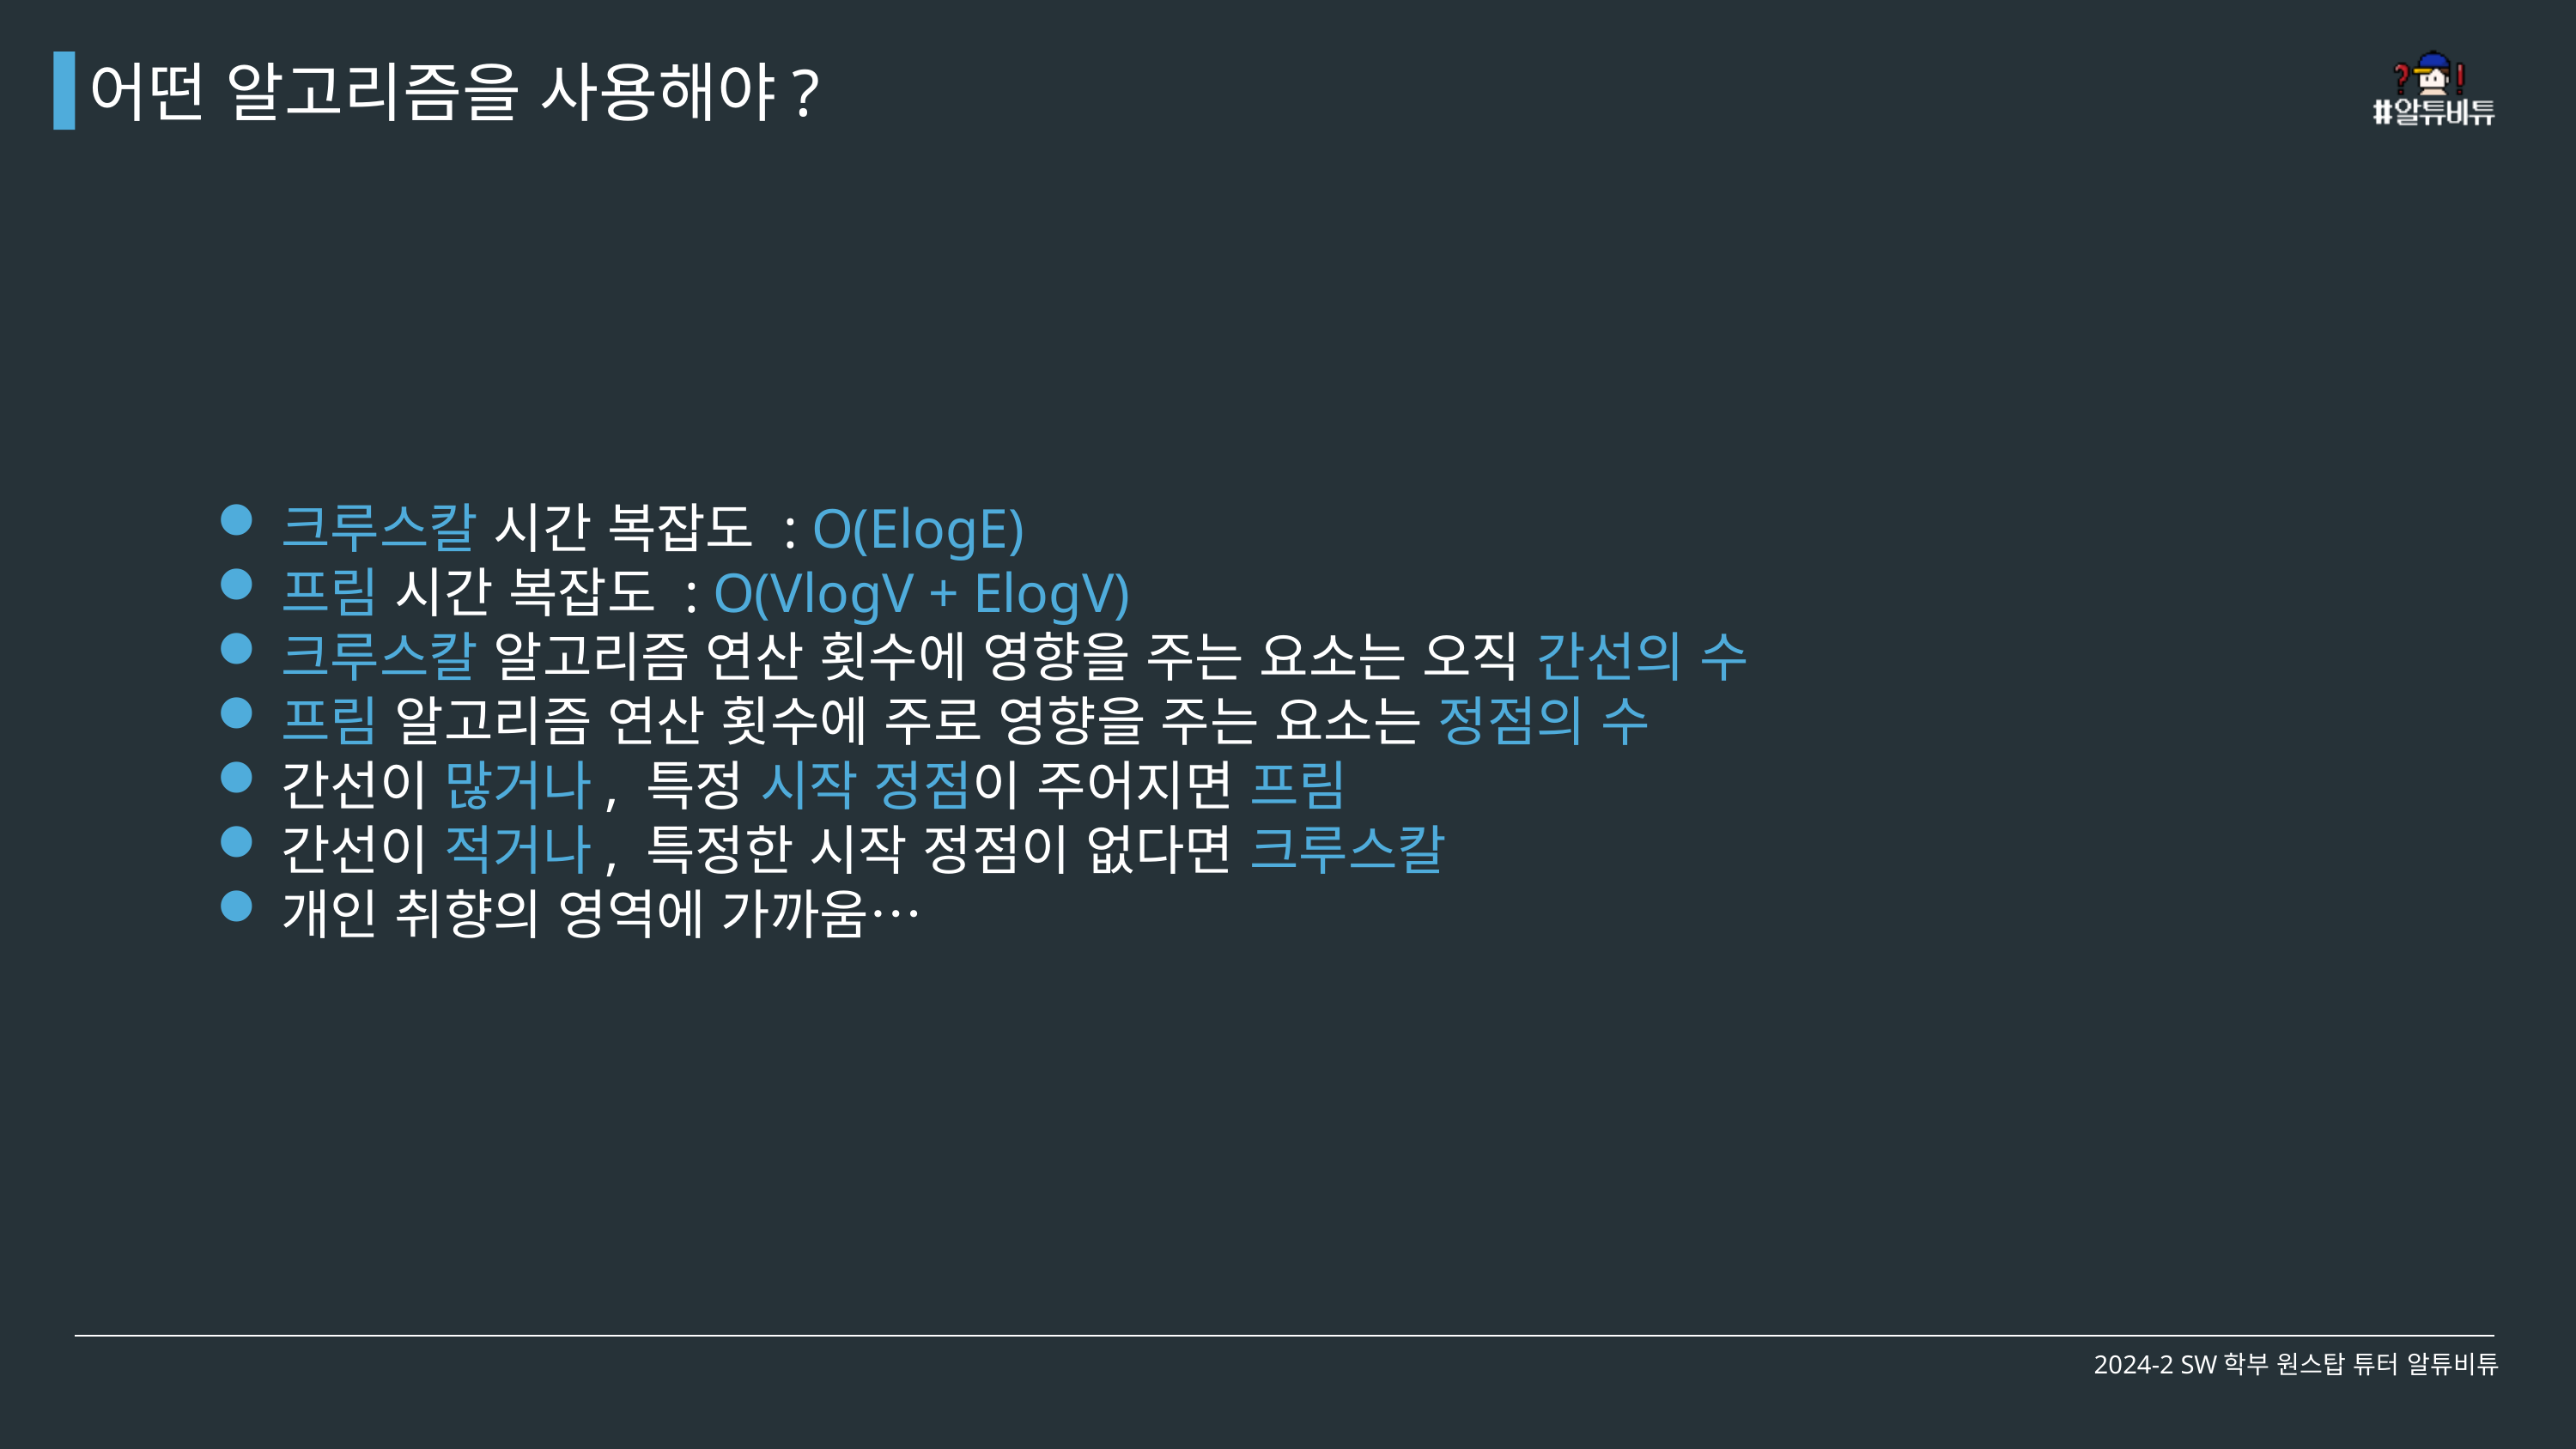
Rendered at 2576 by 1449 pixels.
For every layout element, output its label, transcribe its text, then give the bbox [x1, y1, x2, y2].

footer 2024-2 SW학부 원스탑 튜터 알튜비튜 [2039, 1327, 2555, 1401]
text_box 어떤 알고리즘을 사용해야? [76, 45, 1301, 136]
picture [2366, 45, 2500, 179]
text_box 크루스칼 시간 복잡도 : O(ElogE) 프림 시간 복잡도 : O(VlogV + ElogV) 크루스칼 알고리즘 연산 횟수에 영향을 주는 요소는 오직 간선의 수 프림 알고리즘 연산 횟수에 주로 영향을 주는 요소는 정점의 수 간선이 많거나, 특정 시작 정점이 주어지면 프림 간선이 적거나, 특정한 시작 정점이 없다면 크루스칼 개인 취향의 영역에 가까움… [204, 488, 2275, 952]
